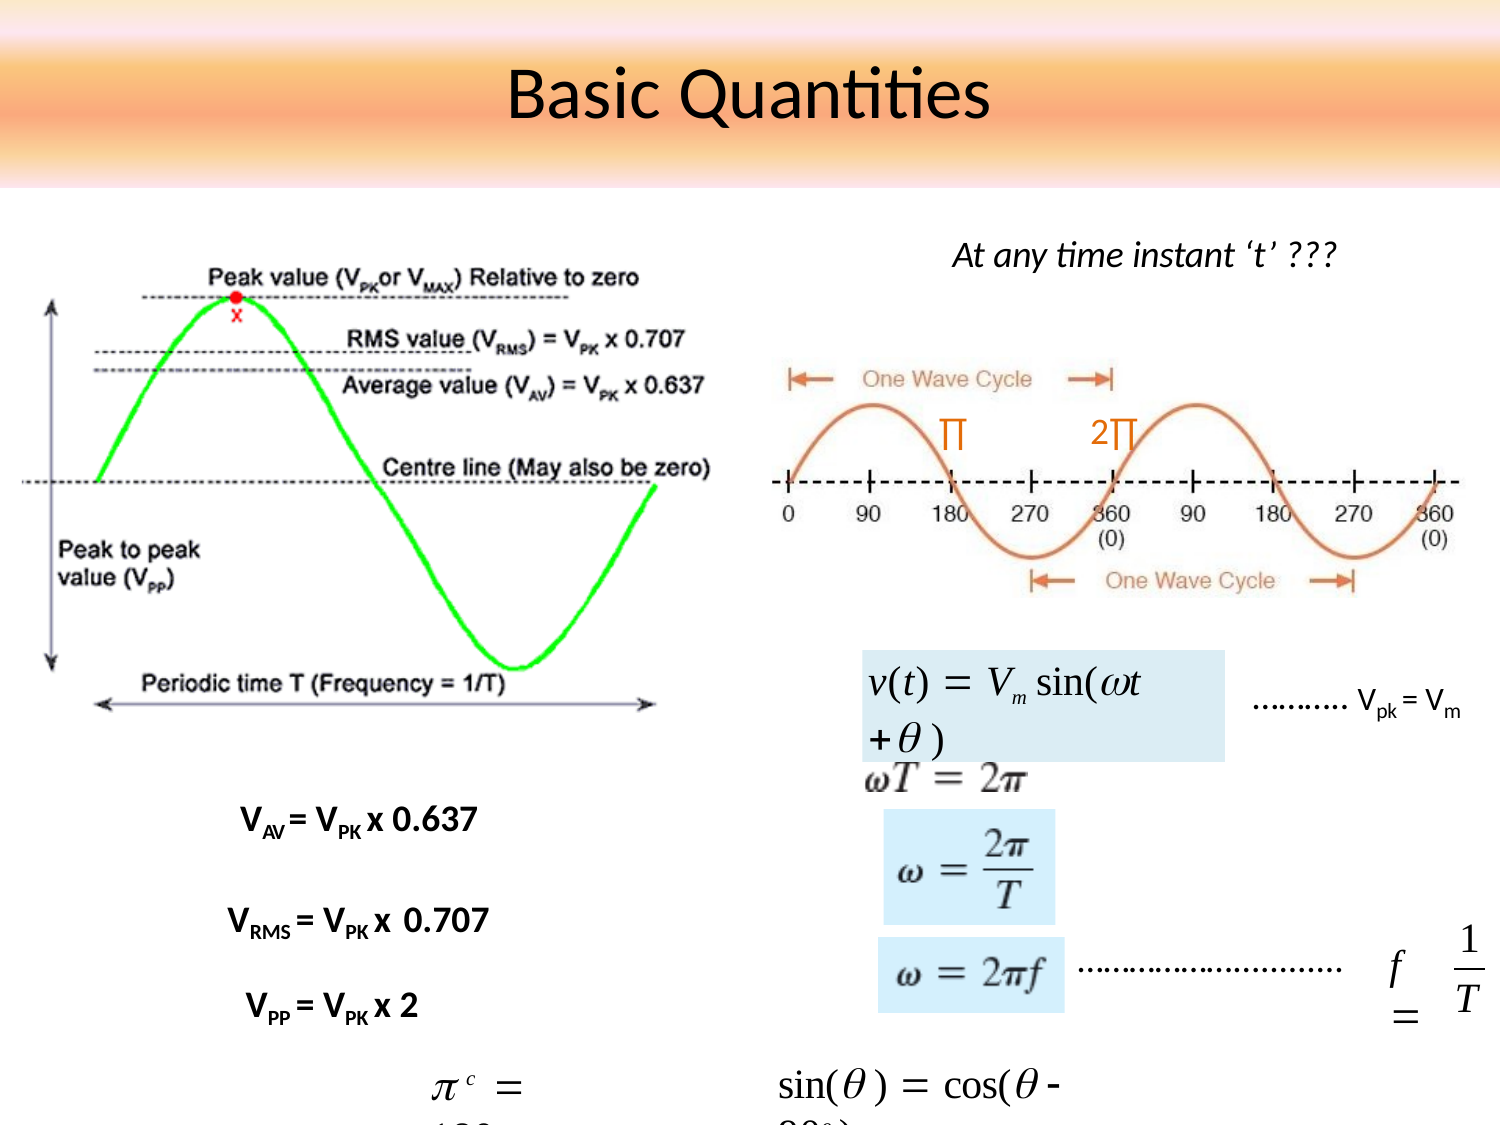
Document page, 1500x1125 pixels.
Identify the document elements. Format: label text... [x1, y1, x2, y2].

text_box [878, 937, 1065, 1013]
text_box f  [1387, 935, 1446, 1038]
text_box ………………............ [1075, 933, 1348, 981]
text_box 2∏ [1088, 404, 1142, 452]
text_box [864, 762, 1028, 792]
text_box sin( )  cos(  90o ) [771, 1051, 1138, 1125]
text_box VRMS = VPK x 0.707 [221, 892, 509, 944]
text_box At any time instant ‘t’ ??? [950, 227, 1344, 275]
text_box VAV = VPK x 0.637 [233, 792, 501, 844]
title Basic Quantities [504, 41, 997, 232]
picture [0, 0, 1500, 188]
text_box 1 T [1452, 899, 1483, 1021]
text_box [771, 357, 1466, 598]
text_box ……….. Vpk = Vm [1246, 650, 1493, 723]
text_box [21, 267, 711, 713]
text_box VPP = VPK x 2  c  180o [239, 956, 599, 1125]
text_box [883, 809, 1056, 925]
text_box ∏ [935, 405, 971, 453]
text_box v(t)  Vm sin(t  ) [862, 650, 1225, 762]
